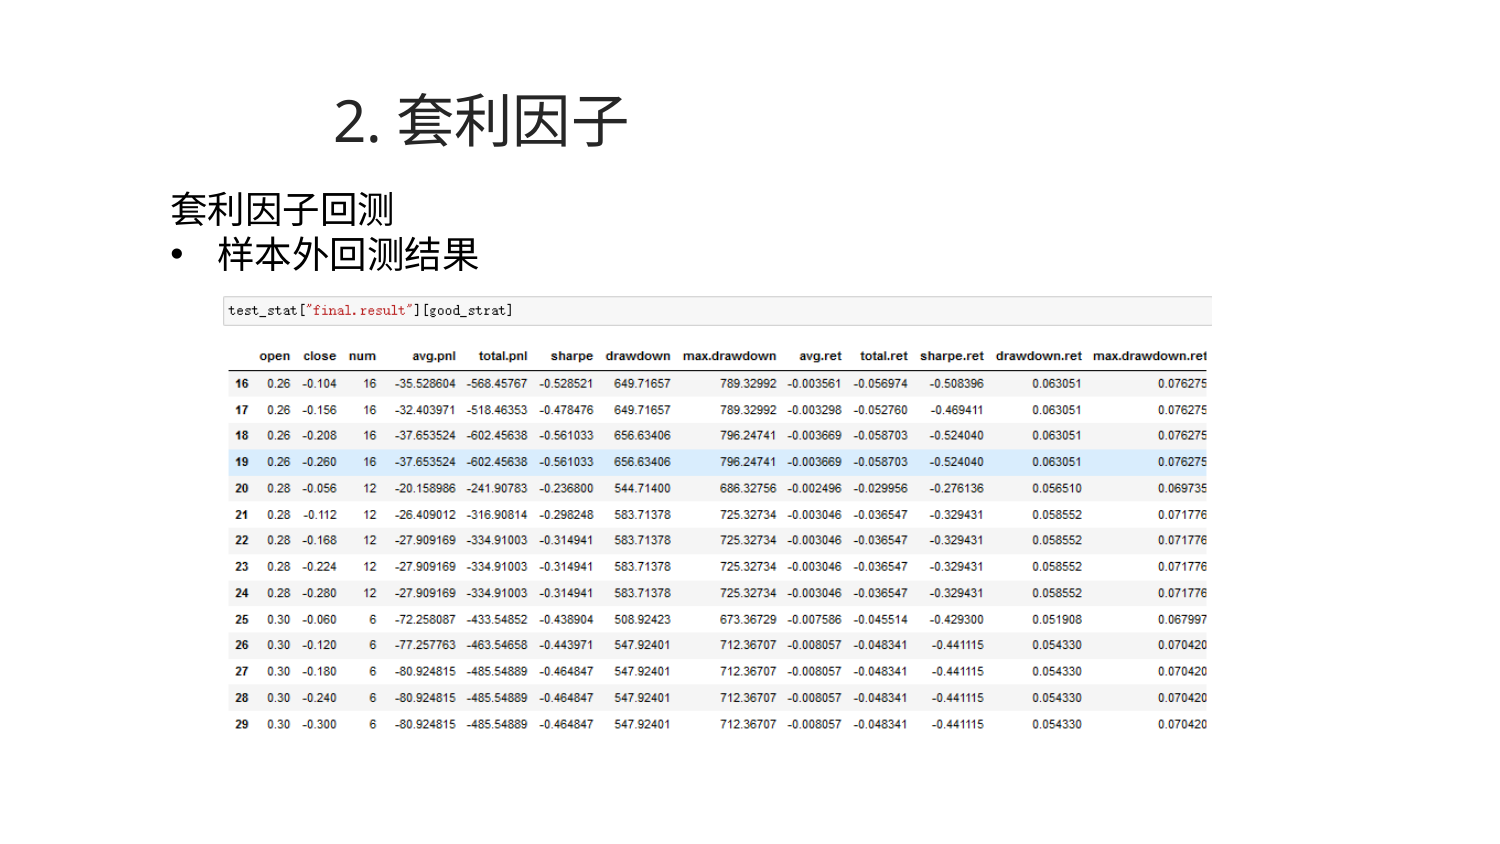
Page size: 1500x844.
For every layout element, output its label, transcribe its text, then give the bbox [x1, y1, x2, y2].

picture [222, 293, 1212, 734]
title 2.套利因子 [319, 76, 1416, 180]
text_box 套利因子回测 样本外回测结果 [155, 179, 1332, 374]
